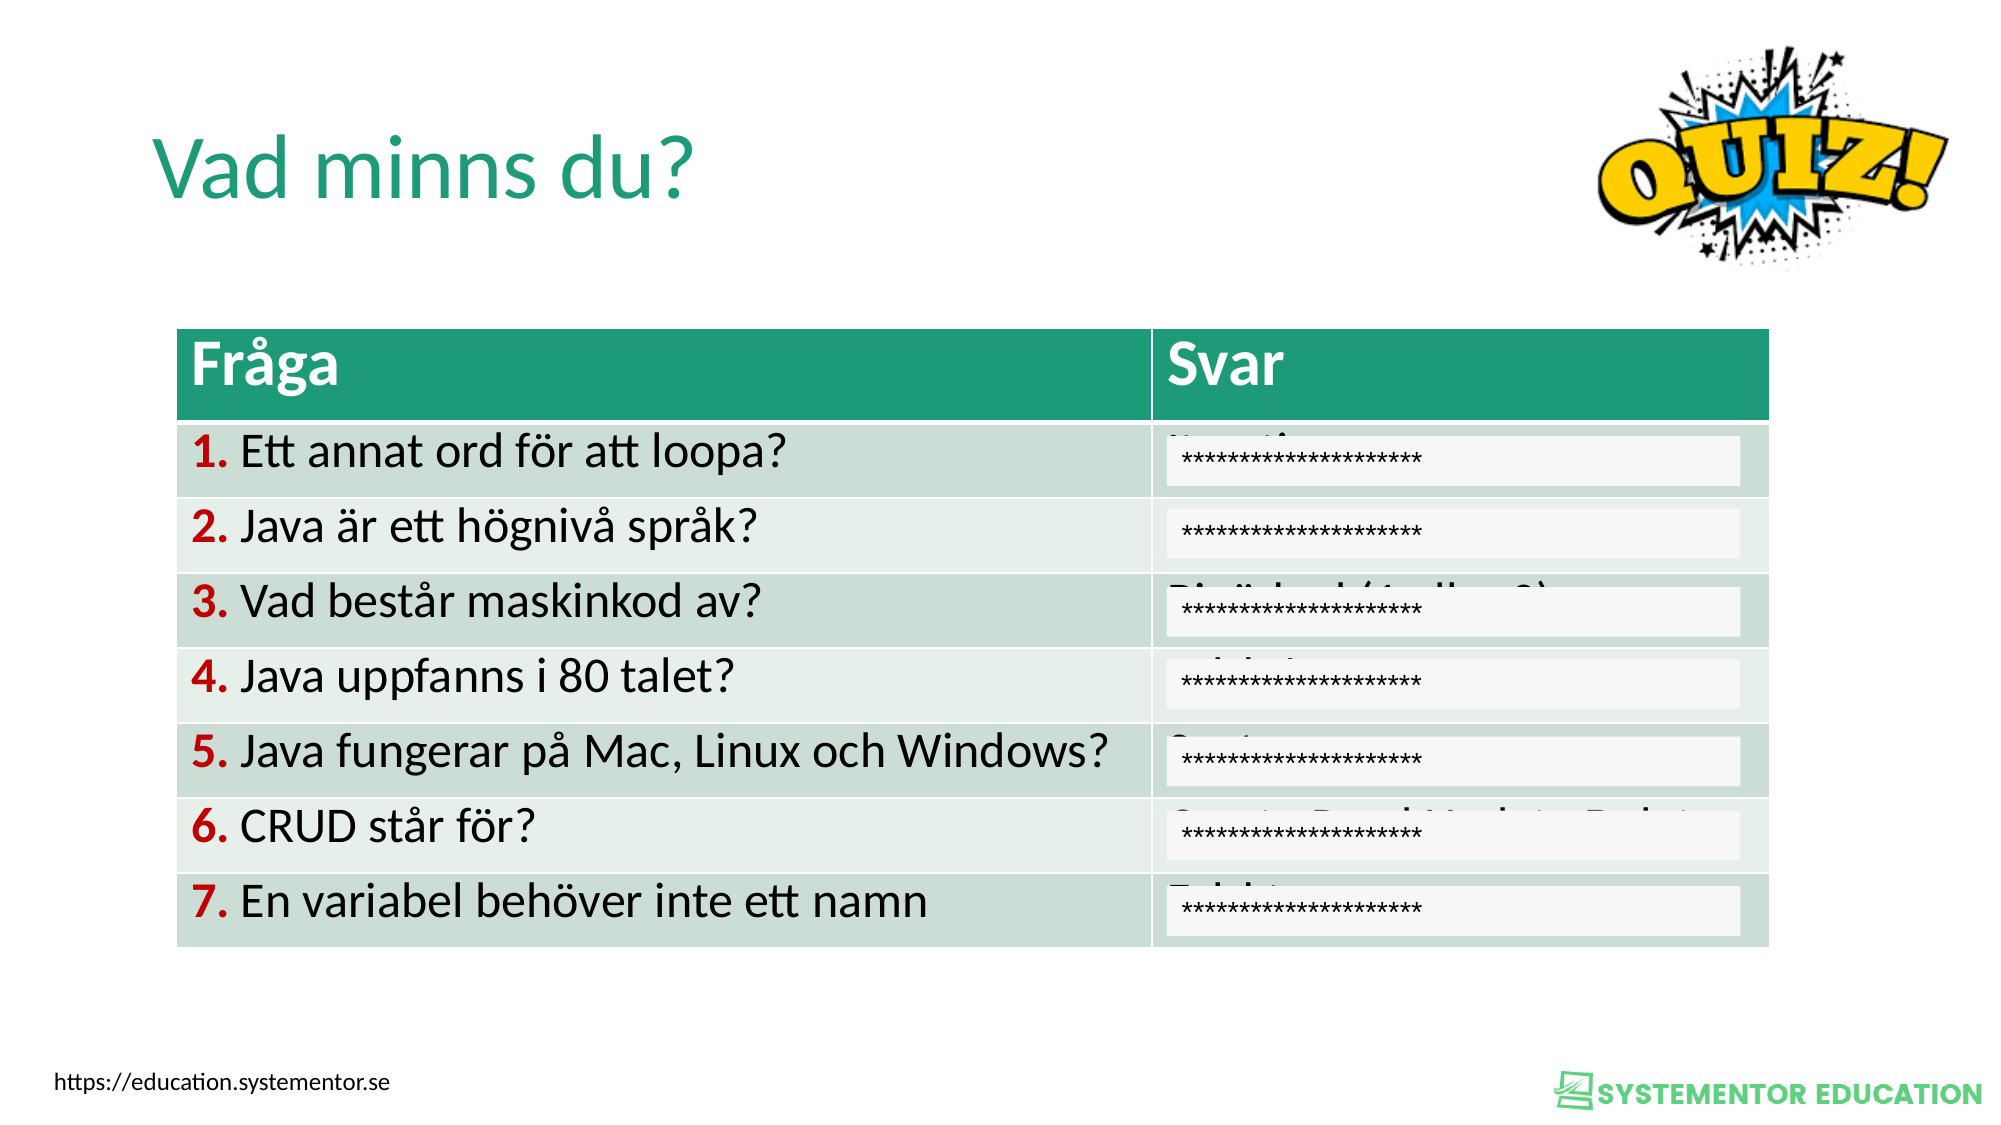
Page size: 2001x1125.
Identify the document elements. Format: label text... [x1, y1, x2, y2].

table_header Fråga [177, 329, 1151, 420]
table_header Svar [1153, 329, 1769, 420]
table_cell 5. Java fungerar på Mac, Linux och Windows? [177, 724, 1151, 797]
text_box Vad minns du? [137, 59, 1539, 278]
text_box ********************* [1166, 886, 1741, 936]
text_box ********************* [1166, 508, 1741, 559]
text_box https://education.systementor.se [38, 1058, 625, 1104]
table_cell 1. Ett annat ord för att loopa? [177, 425, 1151, 497]
table_cell Falskt [1153, 874, 1769, 947]
text_box ********************* [1166, 736, 1741, 787]
table_cell 3. Vad består maskinkod av? [177, 574, 1151, 647]
table_cell Create Read Update Delete [1153, 799, 1769, 872]
table_cell 7. En variabel behöver inte ett namn [177, 874, 1151, 947]
text_box ********************* [1166, 436, 1741, 486]
text_box ********************* [1166, 659, 1740, 709]
table_cell Falskt! 1995 [1153, 649, 1769, 722]
text_box ********************* [1166, 810, 1741, 861]
table_cell Sant [1153, 499, 1769, 572]
table_cell Iteration [1153, 425, 1769, 497]
picture [1545, 1057, 1996, 1125]
table_cell 6. CRUD står för? [177, 799, 1151, 872]
table_cell 4. Java uppfanns i 80 talet? [177, 649, 1151, 722]
text_box ********************* [1166, 587, 1741, 637]
table_cell Sant [1153, 724, 1769, 797]
picture [1545, 18, 1996, 293]
table_cell Binärkod (1 eller 0) [1153, 574, 1769, 647]
table_cell 2. Java är ett högnivå språk? [177, 499, 1151, 572]
